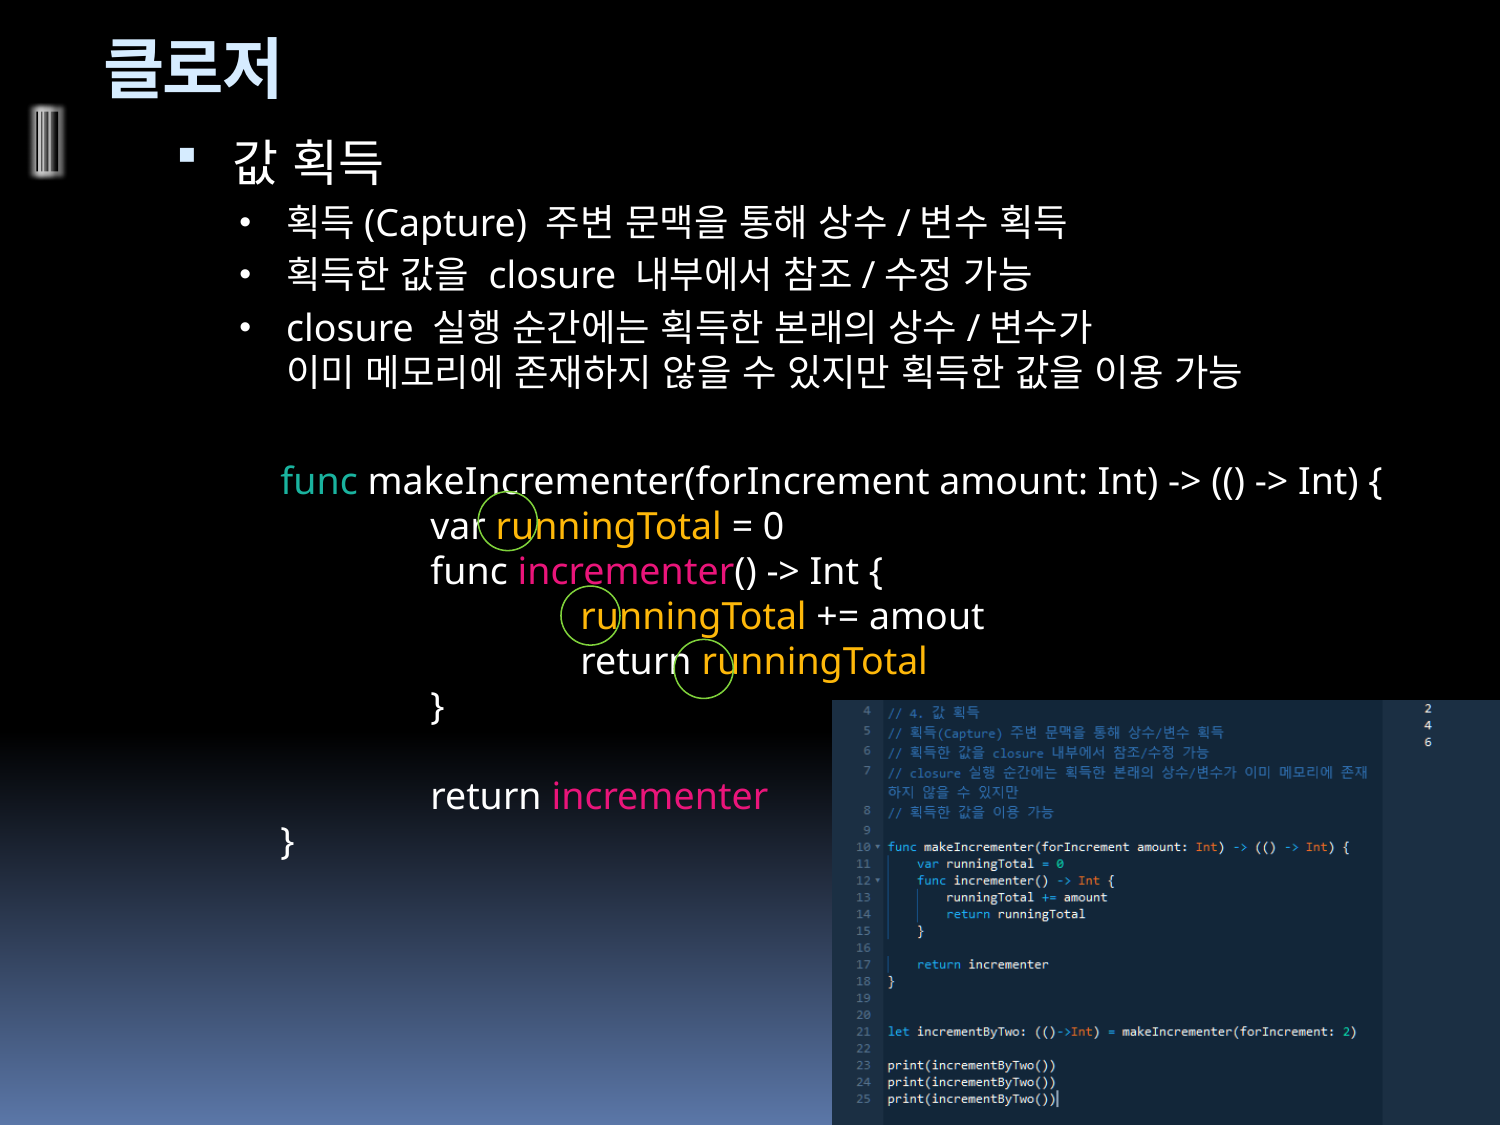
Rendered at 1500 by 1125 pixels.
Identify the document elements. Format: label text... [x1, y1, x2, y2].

text_box func makeIncrementer(forIncrement amount: Int) -> (() -> Int) { var runningTotal = 0 func incrementer() -> Int { runningTotal += amout return runningTotal } return incrementer } [265, 449, 1500, 870]
title 클로저 [88, 19, 1500, 117]
text_box [674, 639, 734, 699]
text_box [560, 586, 621, 646]
list 값 획득 획득(Capture) 주변 문맥을 통해 상수/변수 획득 획득한 값을 closure 내부에서 참조/수정 가능 closure 실행 순간에는 획득한 본래의 상수/변수가 이미 메모리에 존재하지 않을 수 있지만 획득한 값을 이용 가능 [150, 124, 1500, 1046]
picture [832, 700, 1500, 1125]
text_box [478, 491, 538, 551]
